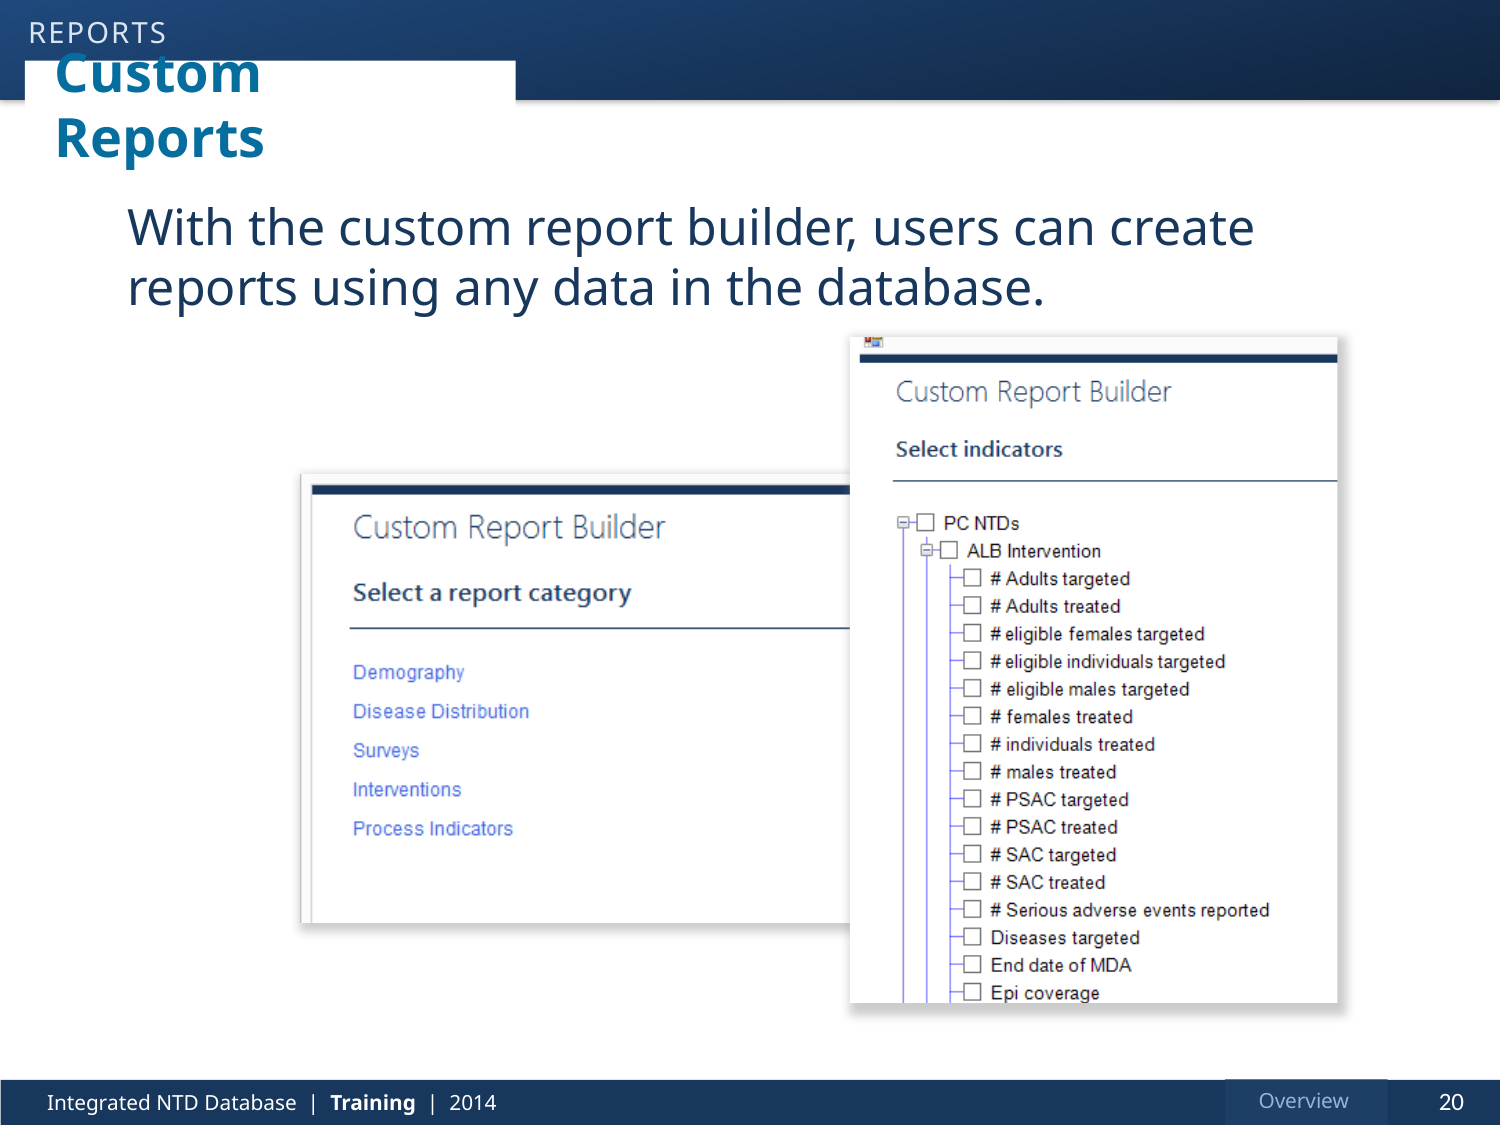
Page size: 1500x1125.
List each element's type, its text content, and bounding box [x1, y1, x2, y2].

list reports [28, 6, 313, 58]
list With the custom report builder, users can create reports using any data in the database. [112, 187, 1400, 930]
title Custom Reports [24, 60, 516, 146]
picture [299, 337, 1338, 1003]
